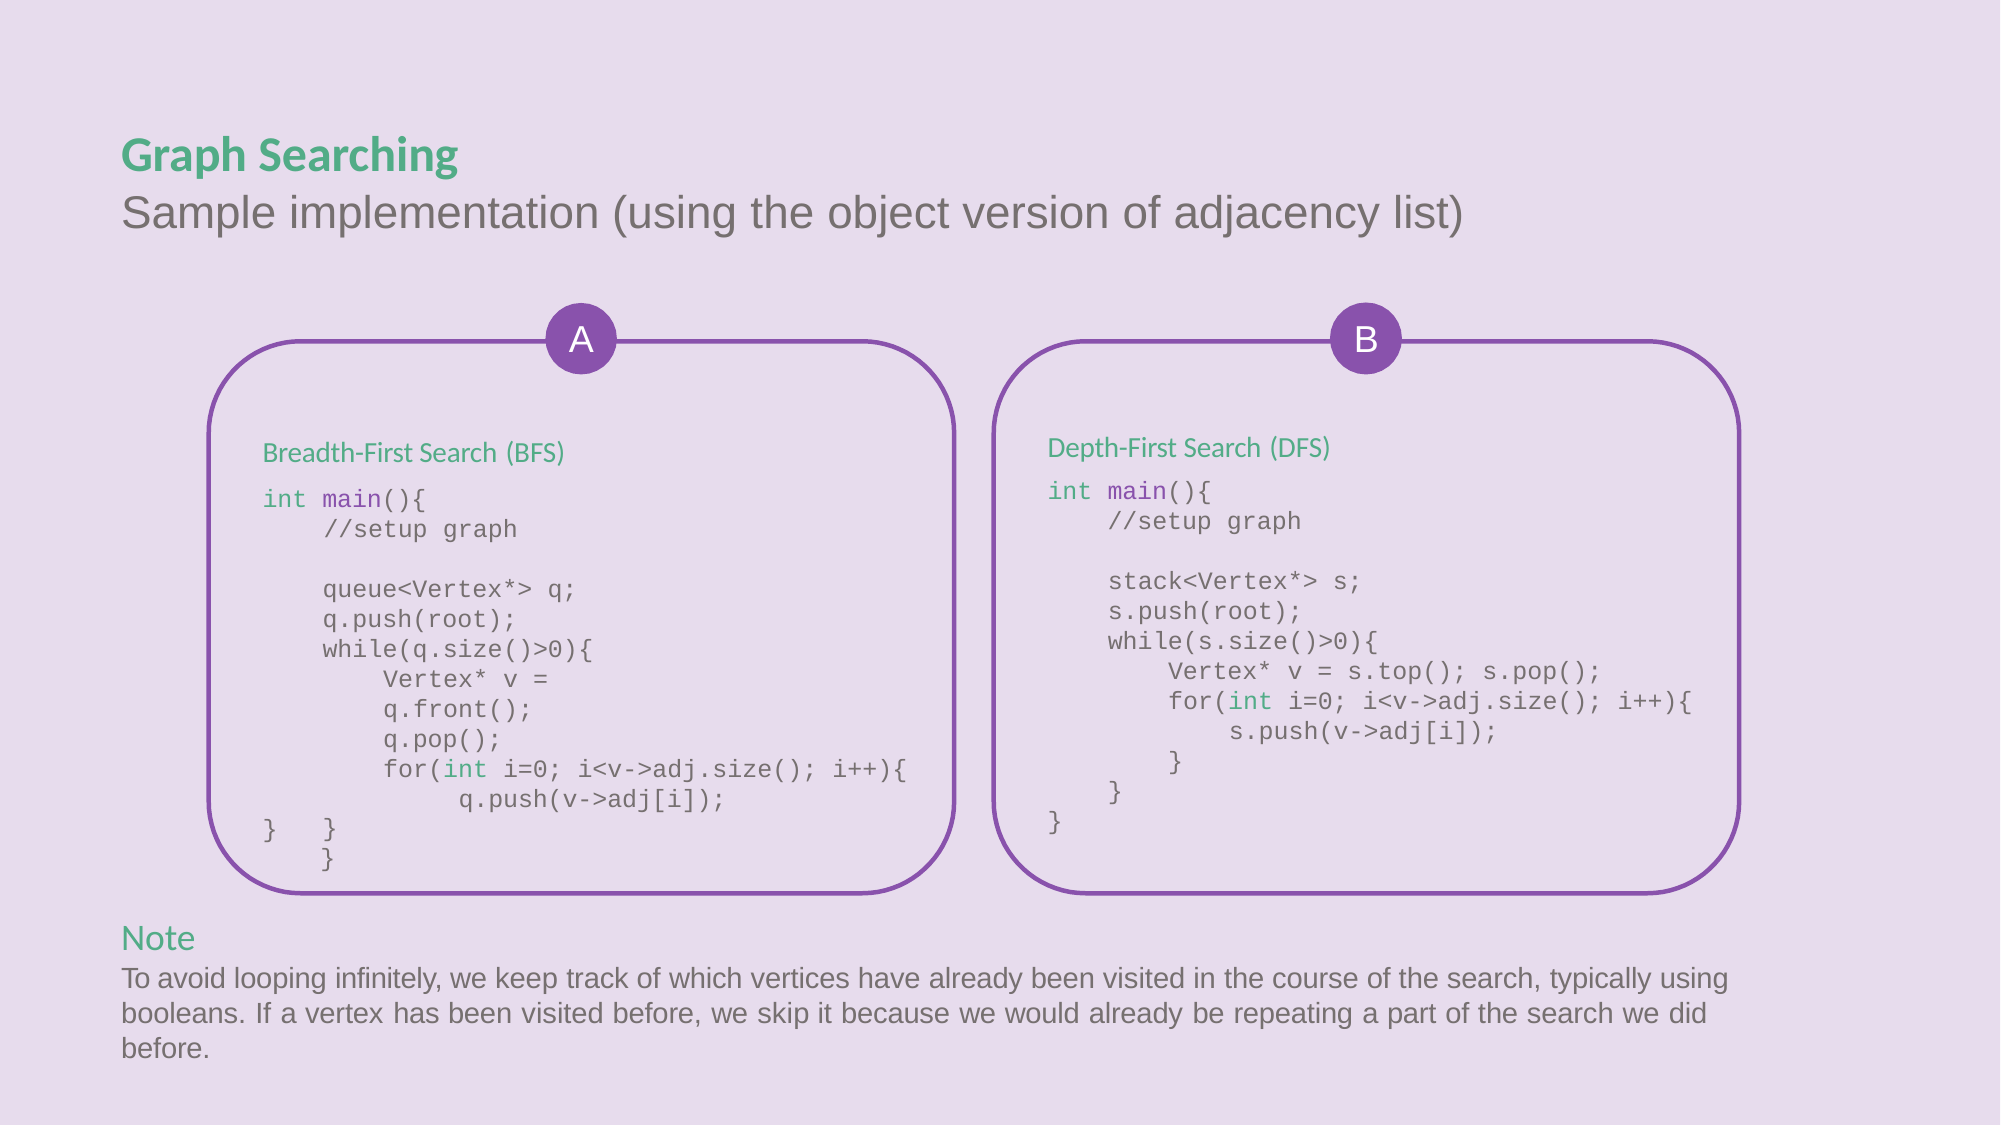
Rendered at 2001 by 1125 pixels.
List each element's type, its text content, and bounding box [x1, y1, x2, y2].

text_box queue<Vertex*> q; q.push(root); while(q.size()>0){ Vertex* v = q.front(); q.pop(); for(int i=0; i<v->adj.size(); i++){ q.push(v->adj[i]); } } [320, 570, 914, 872]
text_box [1330, 303, 1401, 374]
text_box Note To avoid looping infinitely, we keep track of which vertices have already been visited in the course of the search, typically using booleans. If a vertex has been visited before, we skip it because we would already be repeating a part of the search we did before. [119, 908, 1798, 1065]
text_box stack<Vertex*> s; s.push(root); while(s.size()>0){ Vertex* v = s.top(); s.pop(); for(int i=0; i<v->adj.size(); i++){ s.push(v->adj[i]); } } [1105, 562, 1700, 805]
title Graph Searching Sample implementation (using the object version of adjacency list) [119, 119, 1467, 310]
text_box Depth-First Search (DFS) int main(){ //setup graph [1045, 413, 1337, 535]
text_box } [260, 810, 280, 843]
text_box Breadth-First Search (BFS) int main(){ //setup graph [260, 415, 573, 543]
text_box } [1045, 802, 1065, 835]
text_box [993, 341, 1740, 894]
text_box B [1351, 313, 1382, 361]
text_box [208, 341, 955, 894]
text_box A [566, 313, 596, 361]
text_box [546, 303, 616, 374]
